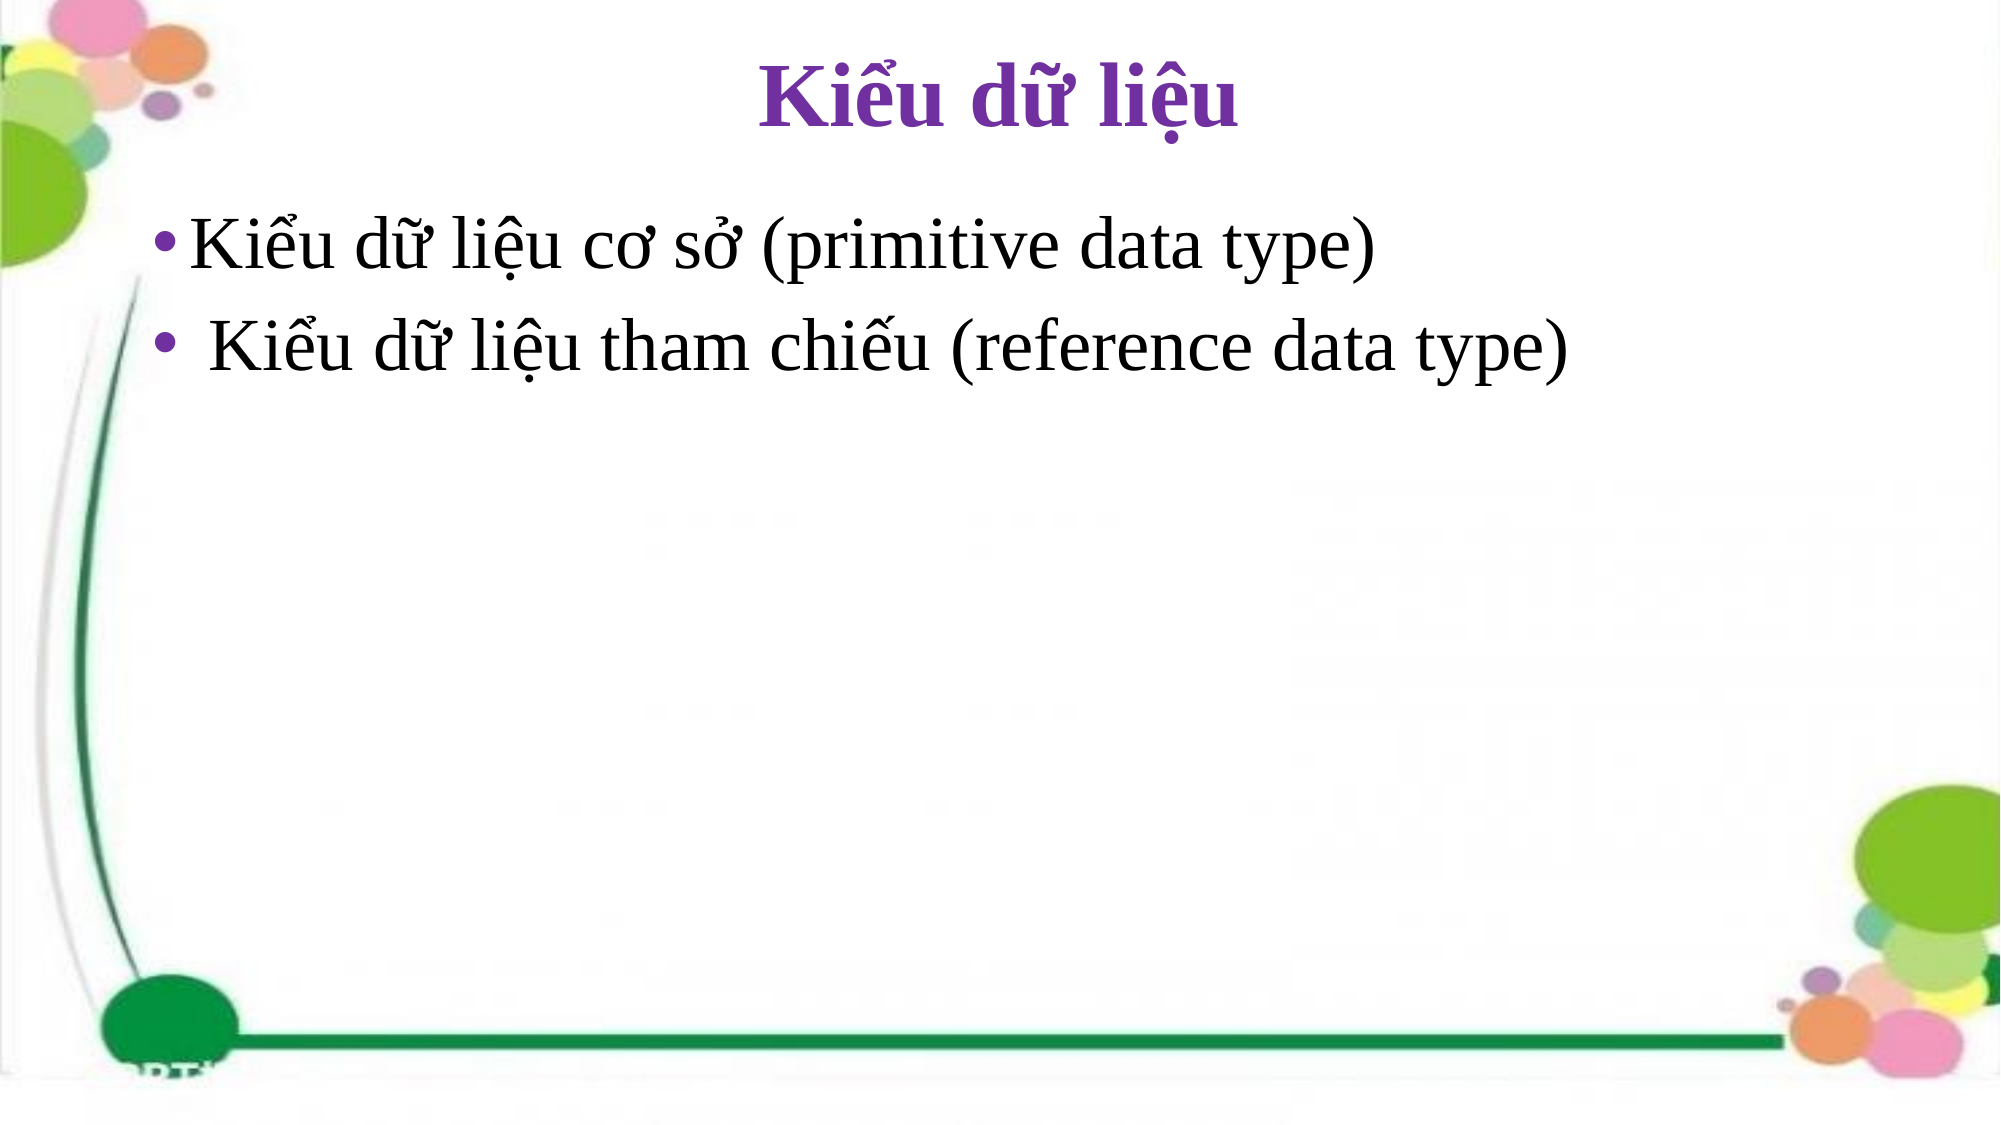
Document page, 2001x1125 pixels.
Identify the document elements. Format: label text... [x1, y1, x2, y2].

picture [0, 0, 2001, 1125]
list Kiểu dữ liệu cơ sở (primitive data type) Kiểu dữ liệu tham chiếu (reference data type) [137, 196, 1863, 1014]
title Kiểu dữ liệu [137, 36, 1863, 157]
